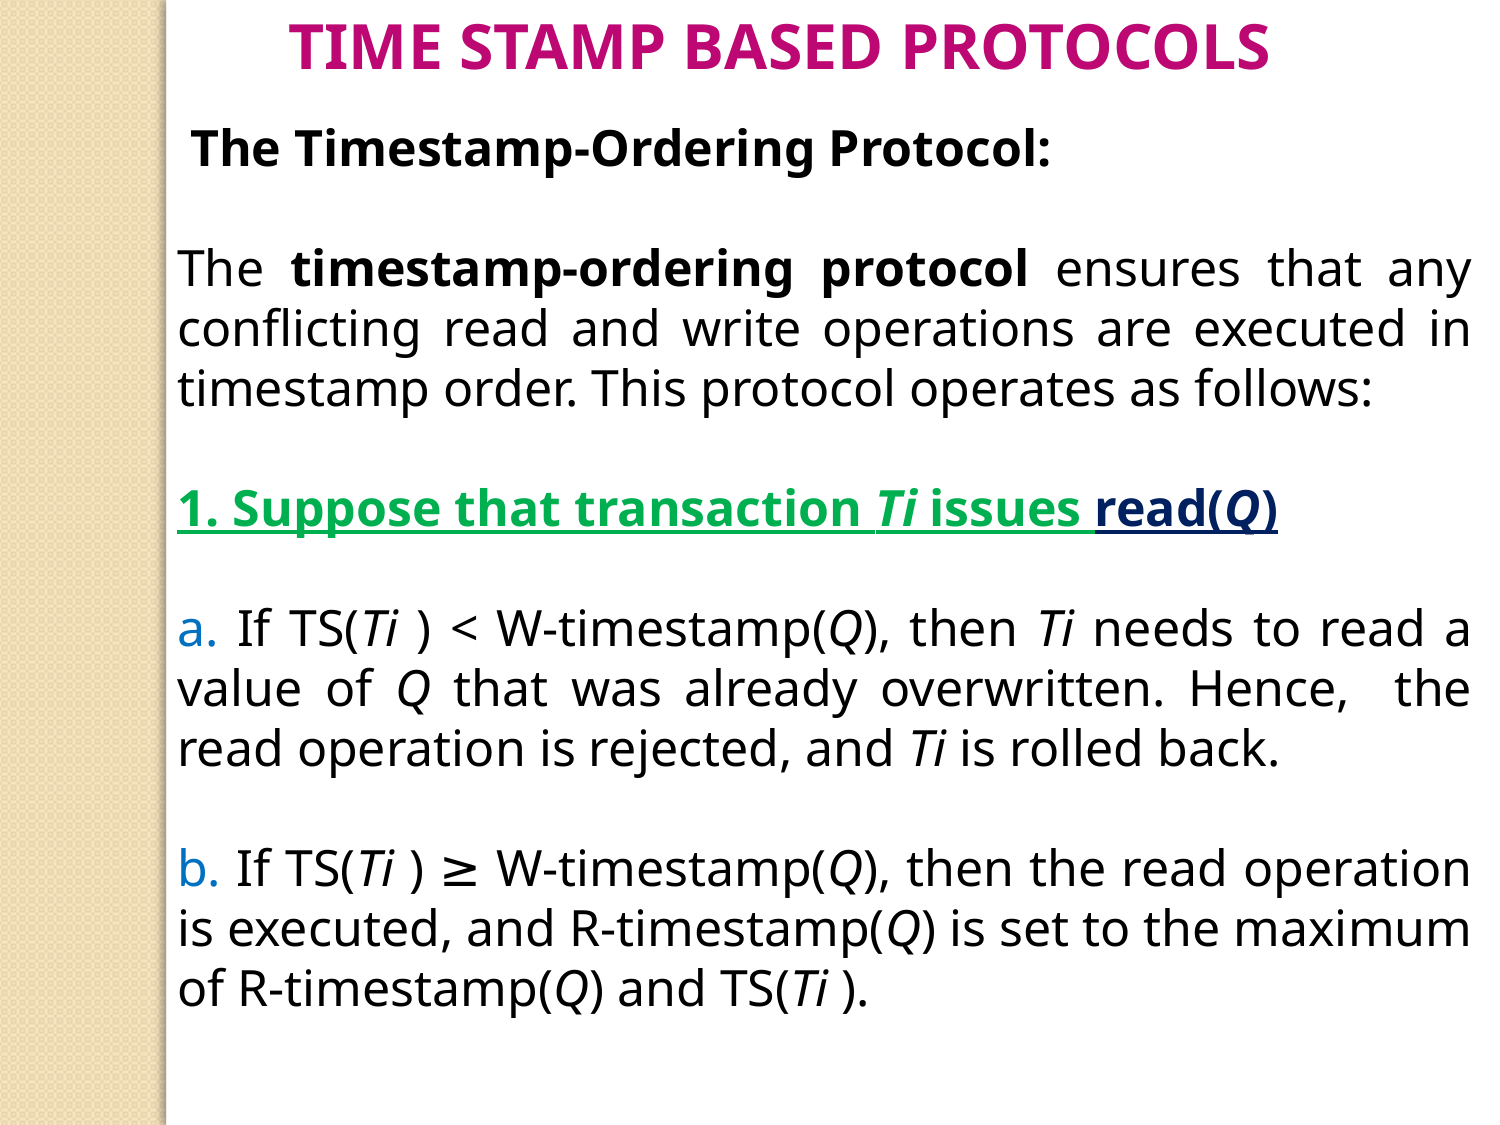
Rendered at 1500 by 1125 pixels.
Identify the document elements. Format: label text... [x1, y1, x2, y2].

text_box Time Stamp Based Protocols [200, 0, 1361, 90]
text_box The Timestamp-Ordering Protocol: The timestamp-ordering protocol ensures that any conflicting read and write operations are executed in timestamp order. This protocol operates as follows: 1. Suppose that transaction Ti issues read(Q) a. If TS(Ti ) < W-timestamp(Q), then Ti needs to read a value of Q that was already overwritten. Hence, the read operation is rejected, and Ti is rolled back. b. If TS(Ti ) ≥ W-timestamp(Q), then the read operation is executed, and R-timestamp(Q) is set to the maximum of R-timestamp(Q) and TS(Ti ). [162, 108, 1488, 1024]
